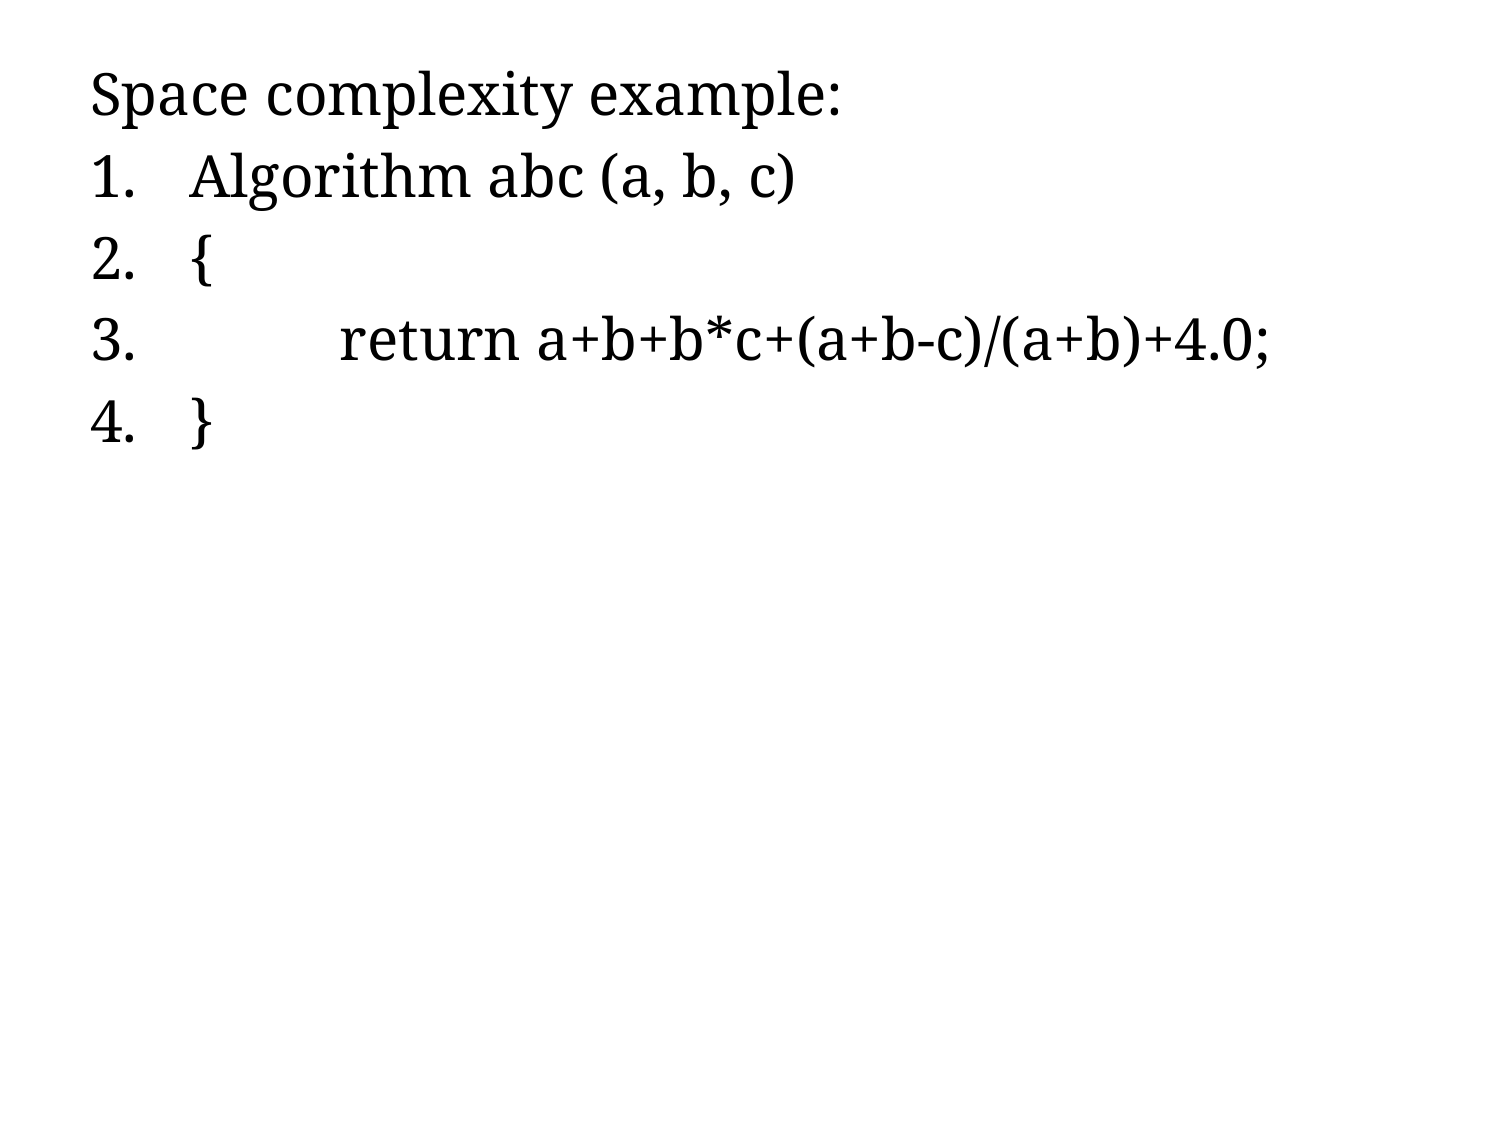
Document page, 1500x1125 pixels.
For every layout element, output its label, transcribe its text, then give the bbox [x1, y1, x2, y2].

list Space complexity example: Algorithm abc (a, b, c) { return a+b+b*c+(a+b-c)/(a+b)+4.0; } [75, 50, 1425, 1005]
